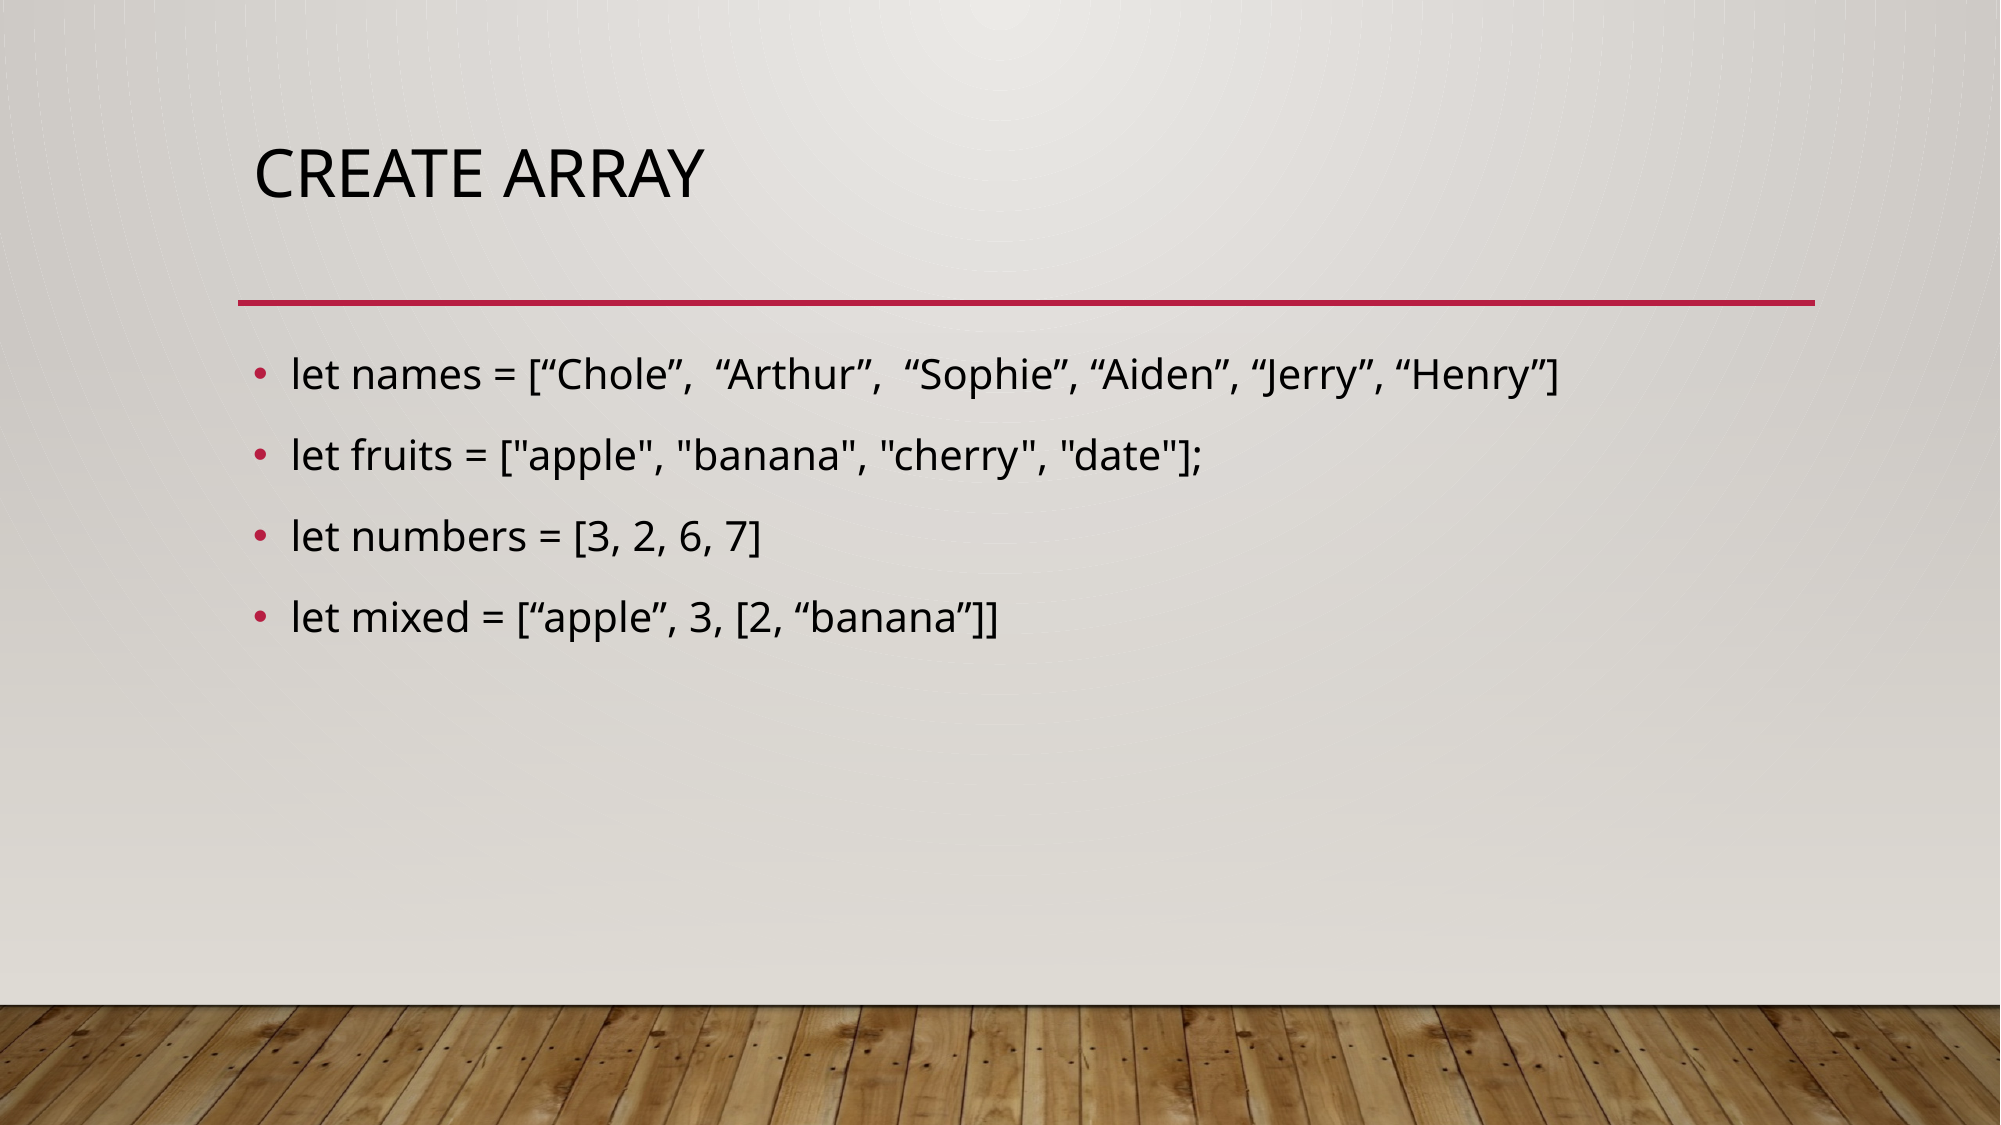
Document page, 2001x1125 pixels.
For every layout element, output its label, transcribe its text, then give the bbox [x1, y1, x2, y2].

title Create Array [238, 131, 1814, 305]
list let names = [“Chole”, “Arthur”, “Sophie”, “Aiden”, “Jerry”, “Henry”] let fruits = ["apple", "banana", "cherry", "date"]; let numbers = [3, 2, 6, 7] let mixed = [“apple”, 3, [2, “banana”]] [238, 330, 1814, 897]
picture [0, 1005, 2000, 1125]
